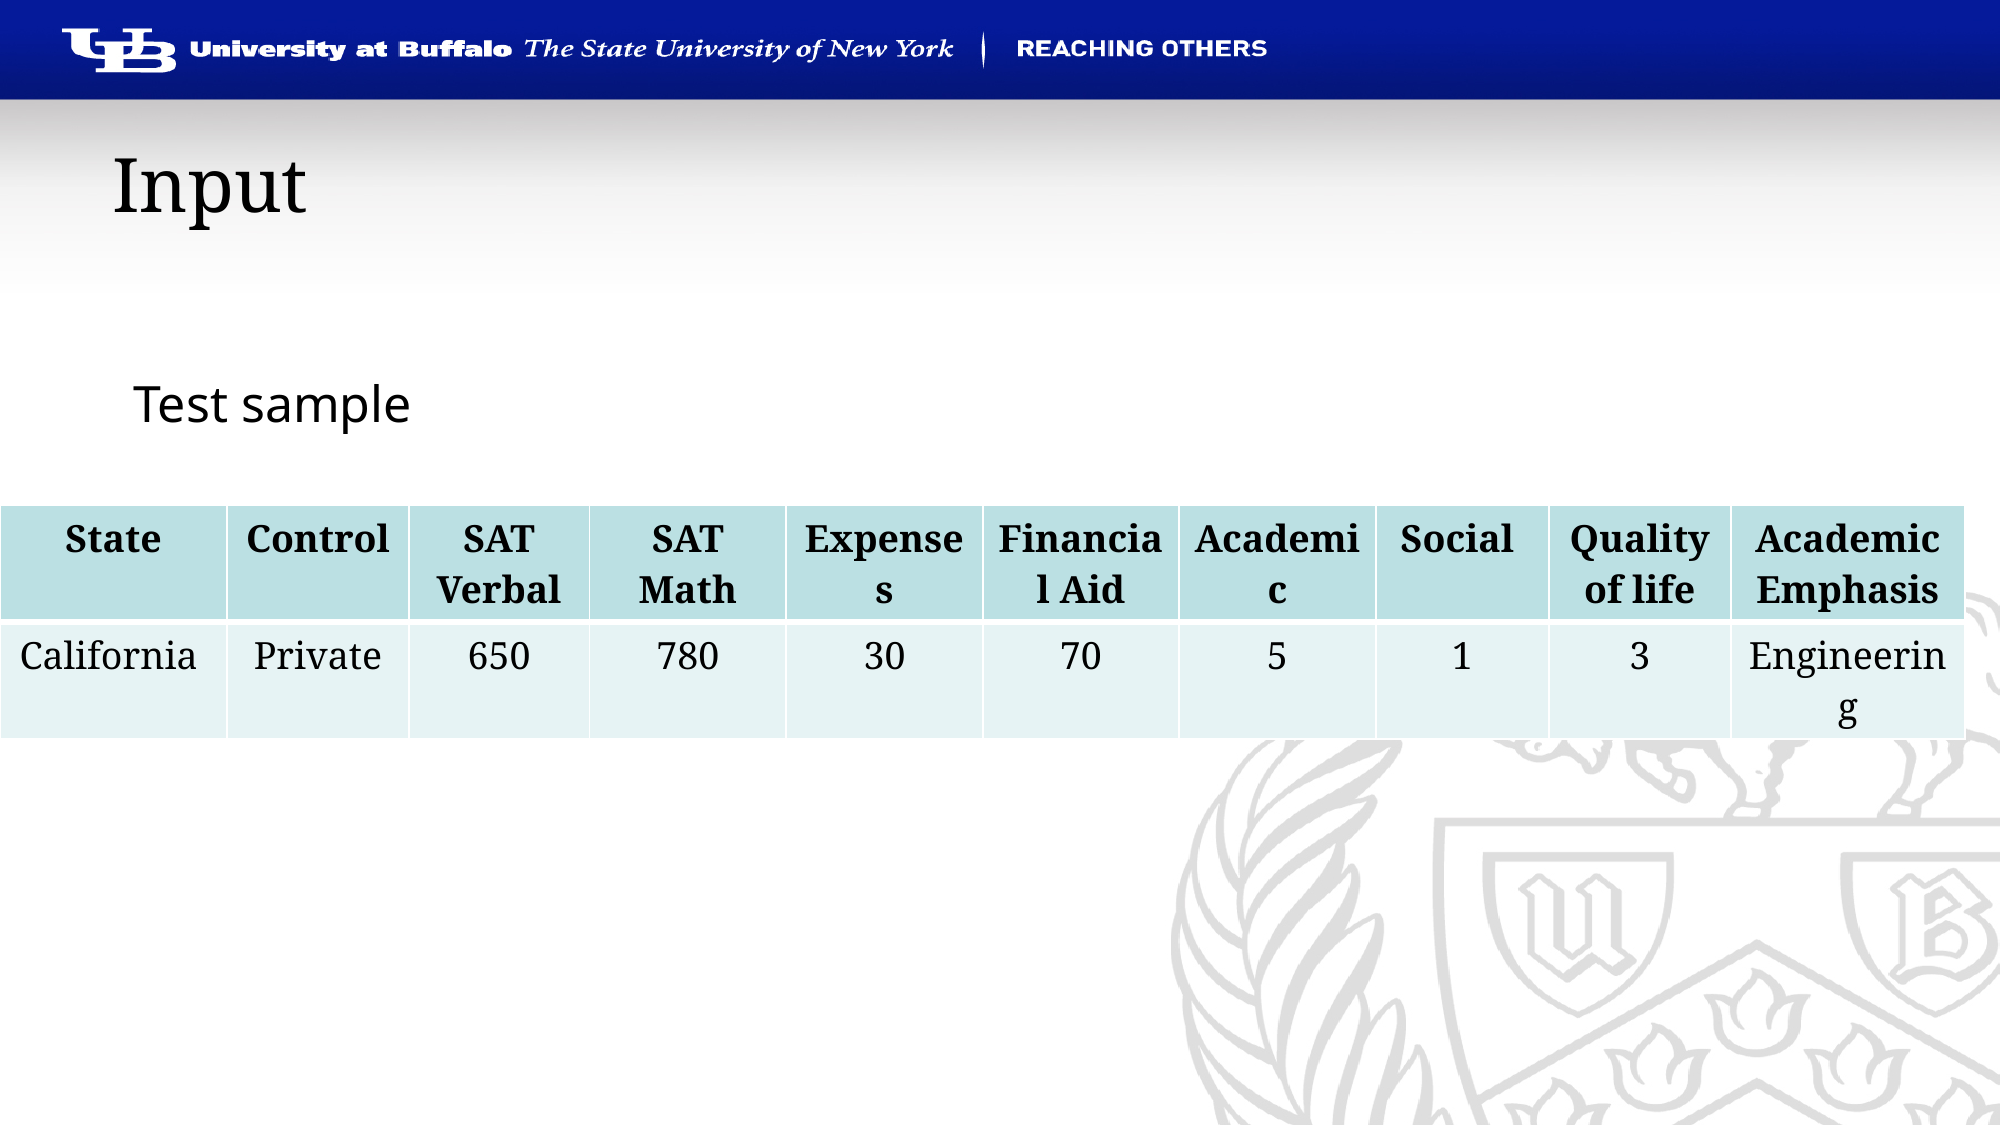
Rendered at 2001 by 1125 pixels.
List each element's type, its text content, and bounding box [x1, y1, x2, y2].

table_header State [1, 506, 226, 619]
table_header Control [228, 506, 408, 619]
table_cell 3 [1550, 625, 1730, 738]
table_header Academic [1180, 506, 1375, 619]
list Test sample [119, 740, 1820, 928]
table_cell 650 [410, 625, 589, 738]
title Input [97, 129, 1798, 318]
table_header Social [1377, 506, 1548, 619]
table_header SAT Verbal [410, 506, 589, 619]
table_header Financial Aid [984, 506, 1178, 619]
picture [0, 0, 2000, 1125]
table_header SAT Math [590, 506, 785, 619]
table_header Quality of life [1550, 506, 1730, 619]
table_cell Private [228, 625, 408, 738]
table_cell 70 [984, 625, 1178, 738]
table_header Academic Emphasis [1732, 506, 1964, 619]
list Test sample [119, 364, 1820, 504]
table_header Expenses [787, 506, 982, 619]
table_cell 5 [1180, 625, 1375, 738]
table_cell 1 [1377, 625, 1548, 738]
table_cell California [1, 625, 226, 738]
table_cell 780 [590, 625, 785, 738]
table_cell 30 [787, 625, 982, 738]
table_cell Engineering [1732, 625, 1964, 738]
